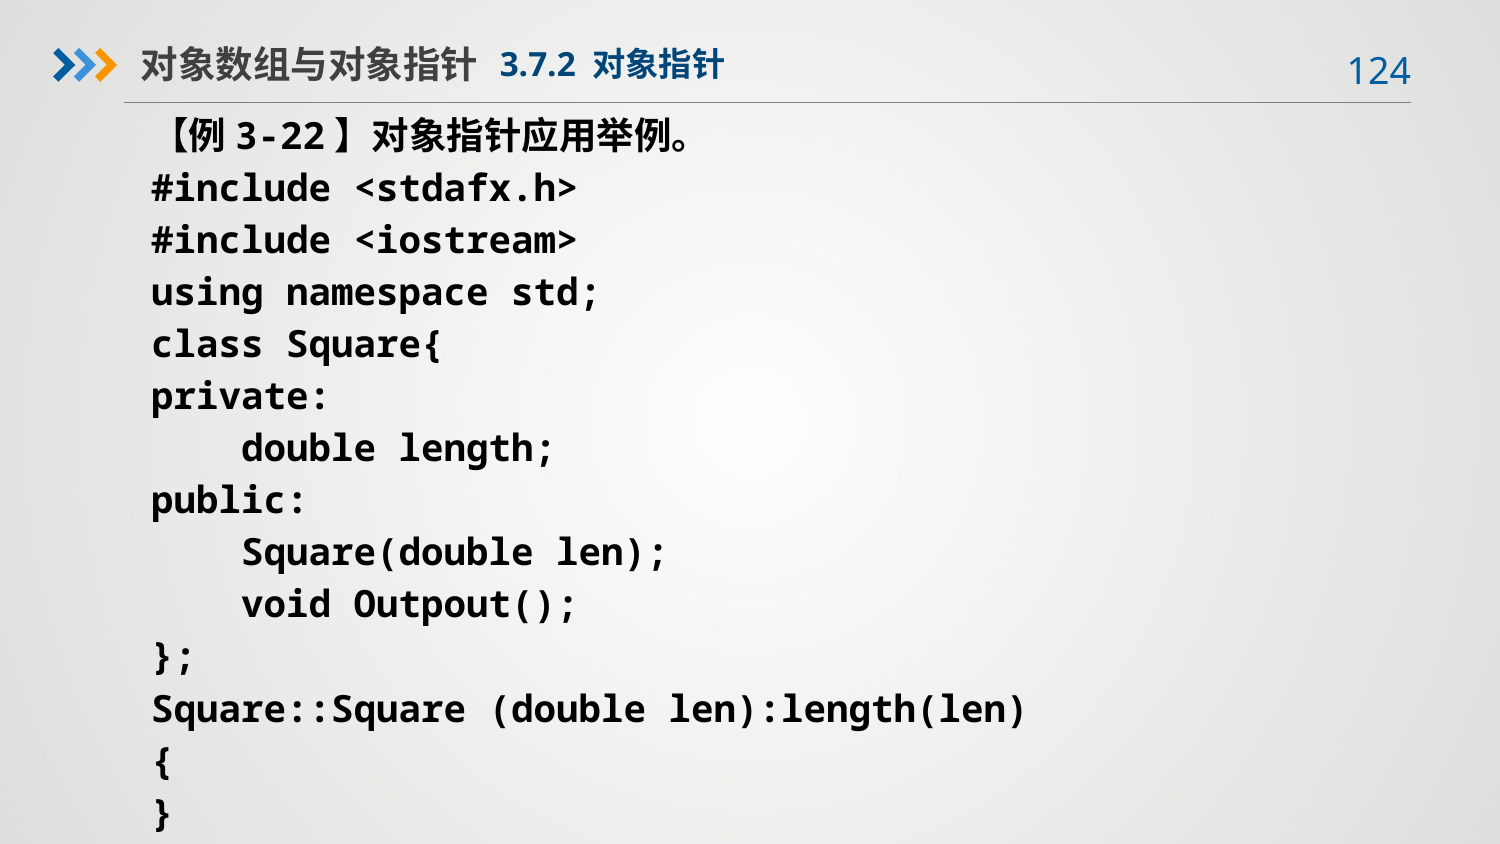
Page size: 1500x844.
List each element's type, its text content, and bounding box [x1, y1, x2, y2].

text_box 【例3-22】对象指针应用举例。 #include <stdafx.h> #include <iostream> using namespace std; class Square{ private: double length; public: Square(double len); void Outpout(); }; Square::Square (double len):length(len) { } [136, 97, 1342, 842]
picture [0, 0, 1500, 844]
text_box 对象数组与对象指针 [140, 32, 491, 95]
text_box 3.7.2 对象指针 [485, 36, 993, 91]
